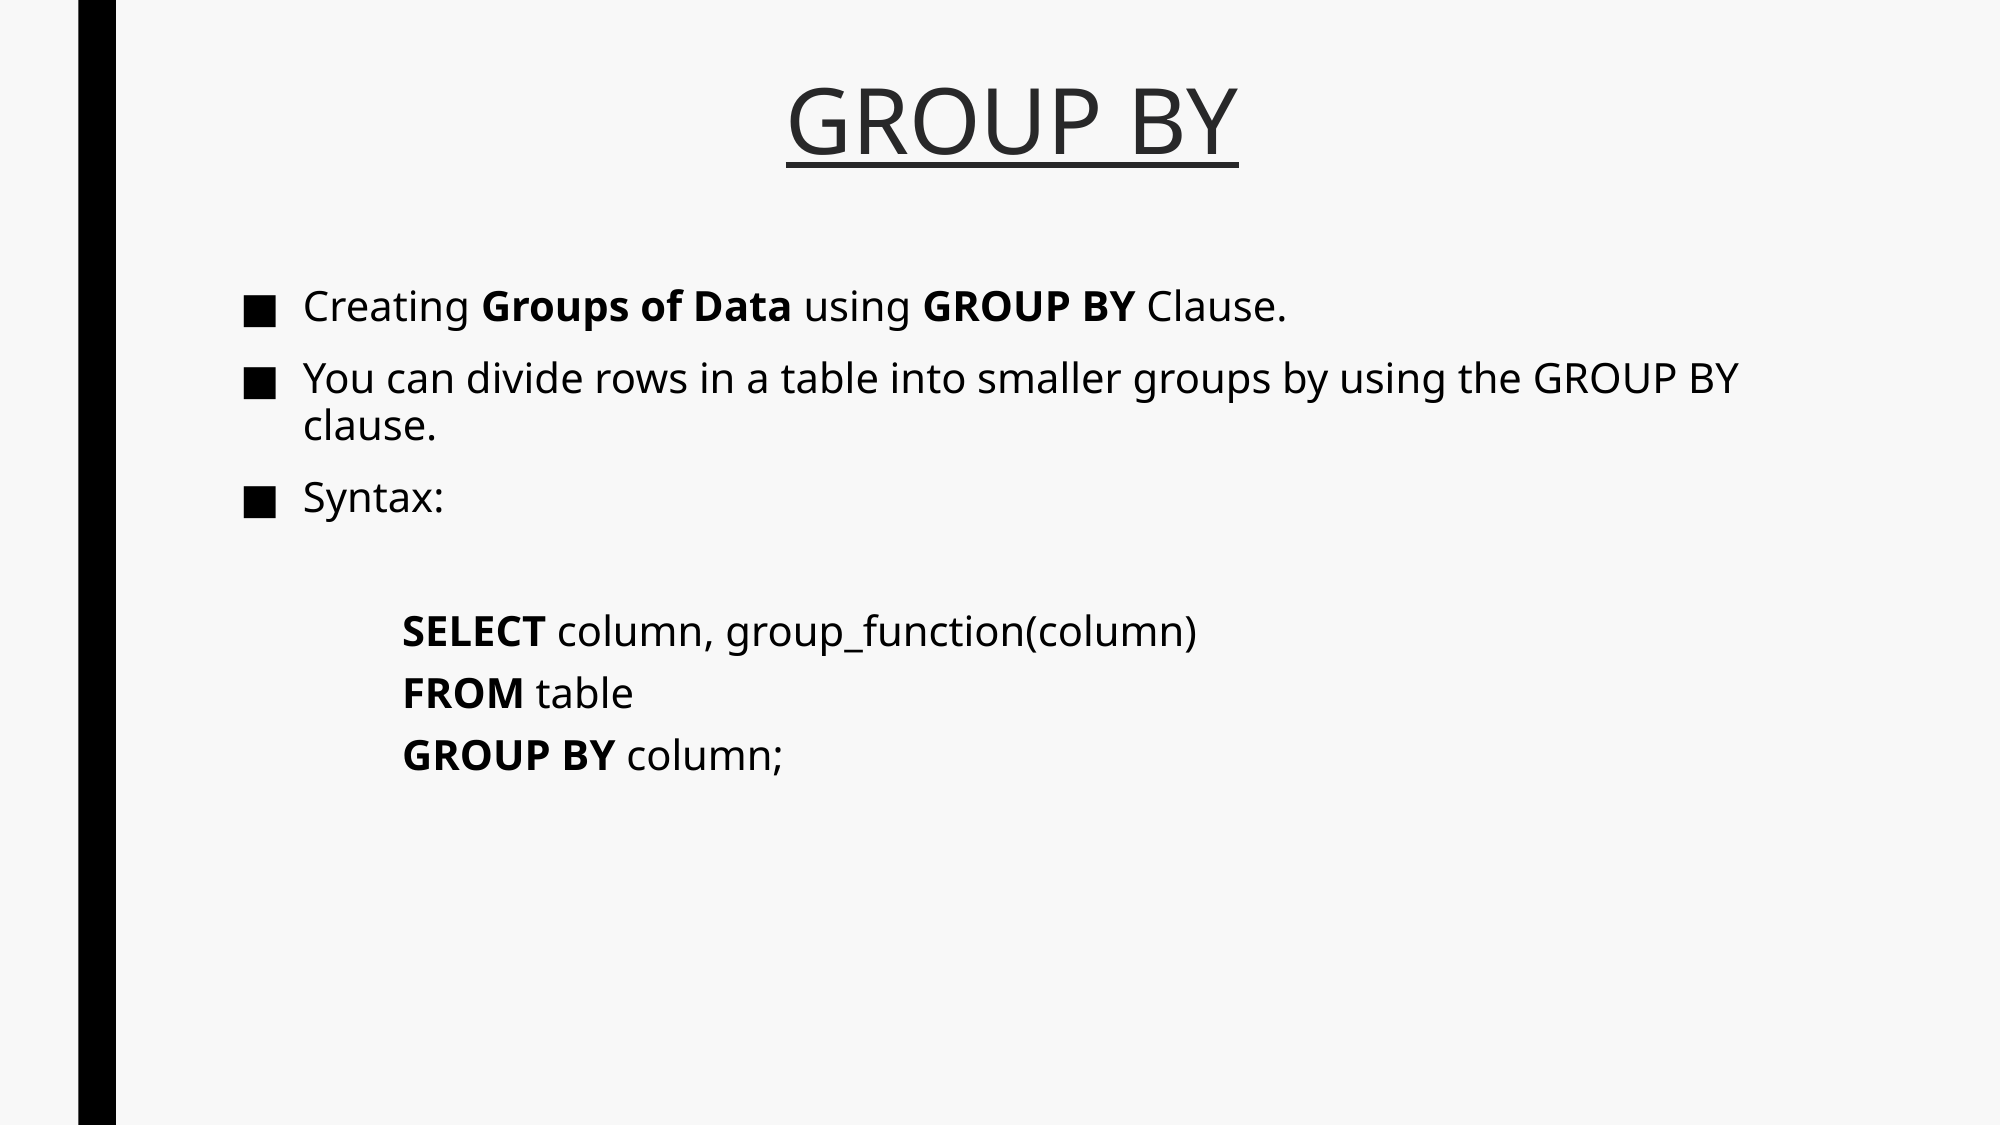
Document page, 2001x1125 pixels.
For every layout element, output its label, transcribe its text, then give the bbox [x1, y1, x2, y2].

list Creating Groups of Data using GROUP BY Clause. You can divide rows in a table into smaller groups by using the GROUP BY clause. Syntax: SELECT column, group_function(column) FROM table GROUP BY column; [225, 276, 1800, 1091]
title GROUP BY [225, 69, 1800, 276]
